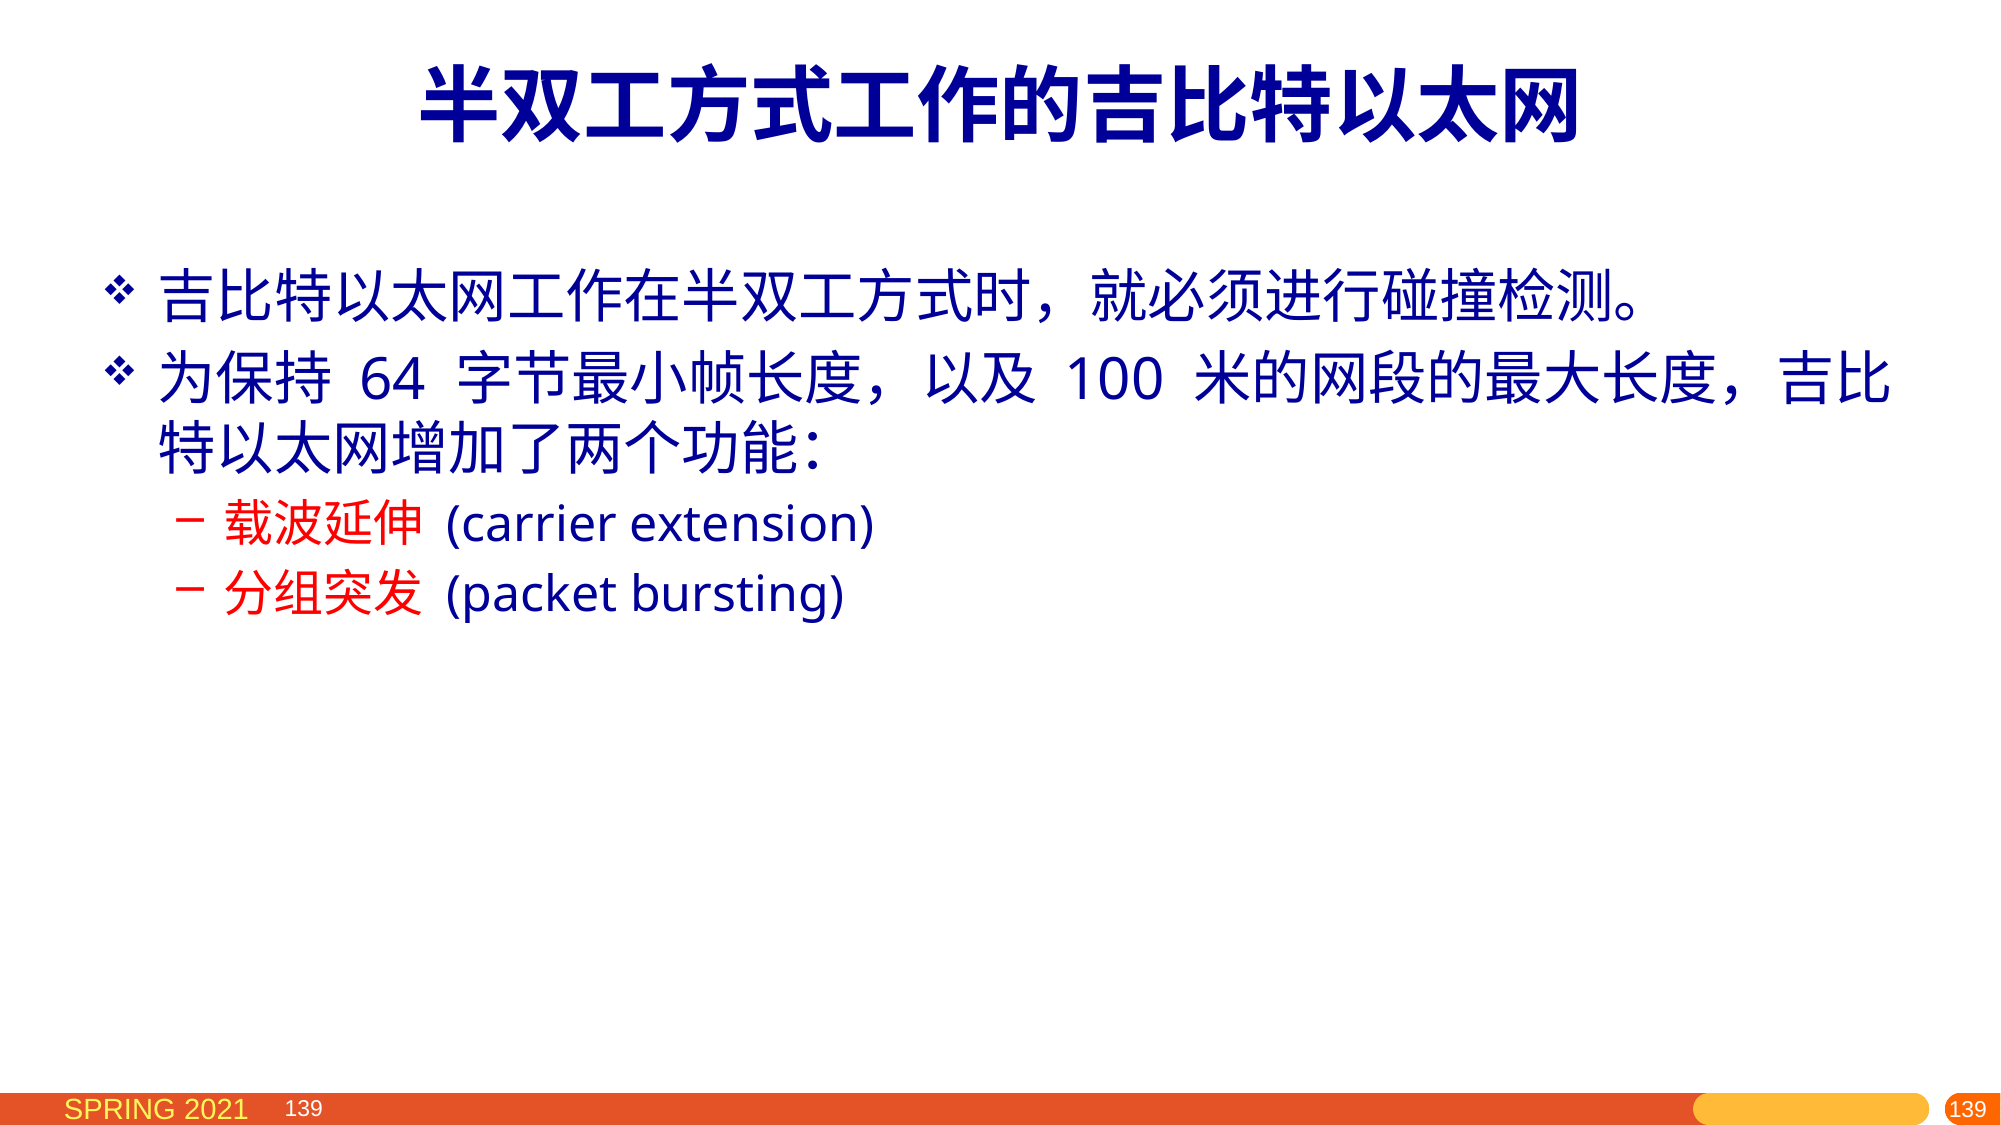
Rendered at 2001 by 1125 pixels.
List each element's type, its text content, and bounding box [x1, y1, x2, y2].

title 半双工方式工作的吉比特以太网 [86, 42, 1914, 161]
list 吉比特以太网工作在半双工方式时，就必须进行碰撞检测。 为保持 64 字节最小帧长度，以及 100 米的网段的最大长度，吉比特以太网增加了两个功能： 载波延伸 (carrier extension) 分组突发 (packet bursting) [86, 252, 1914, 1047]
